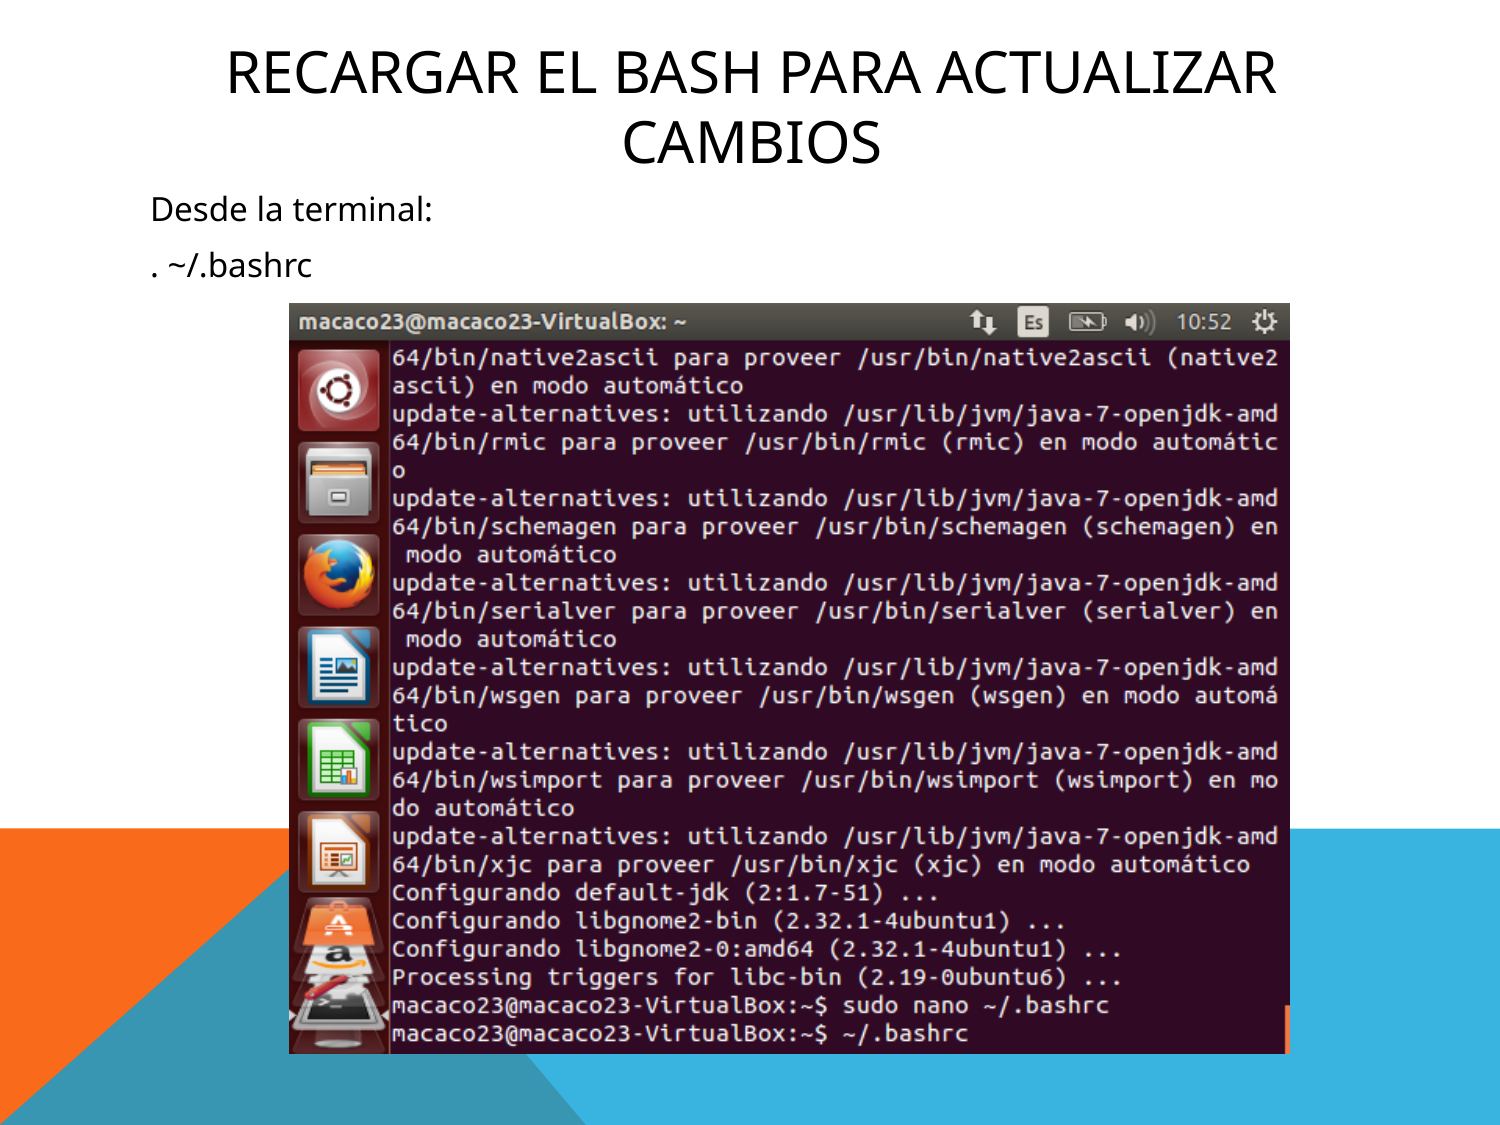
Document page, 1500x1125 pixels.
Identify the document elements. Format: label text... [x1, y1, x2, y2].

picture [289, 303, 1290, 1054]
list Desde la terminal: . ~/.bashrc [135, 180, 1369, 768]
title Recargar el bash para actualizar cambios [135, 60, 1369, 150]
